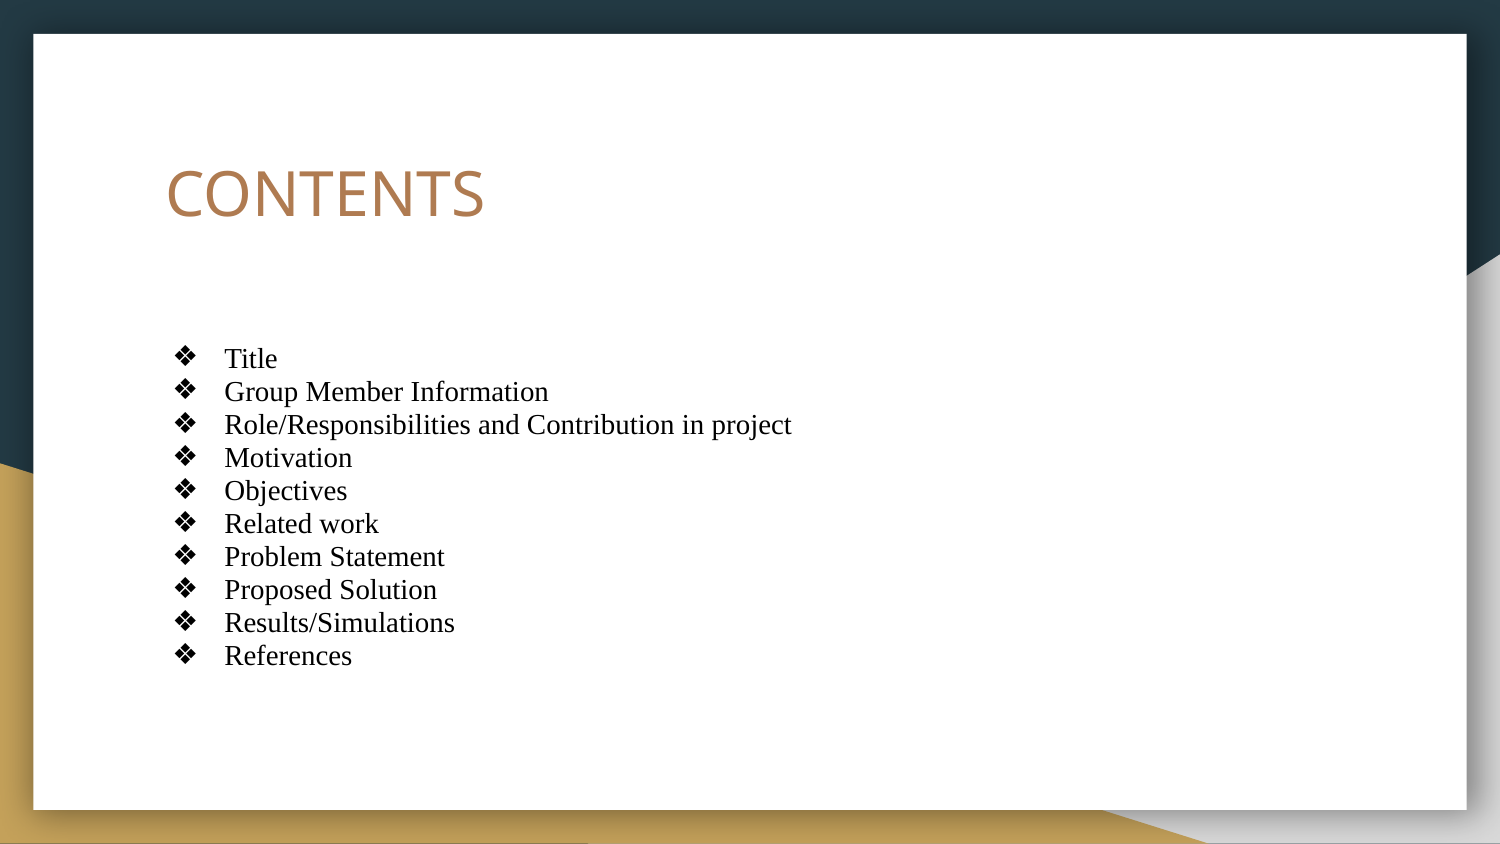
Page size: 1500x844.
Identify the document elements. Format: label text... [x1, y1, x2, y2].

list Title Group Member Information Role/Responsibilities and Contribution in project Motivation Objectives Related work Problem Statement Proposed Solution Results/Simulations References [134, 326, 1366, 729]
title CONTENTS [134, 138, 1366, 296]
